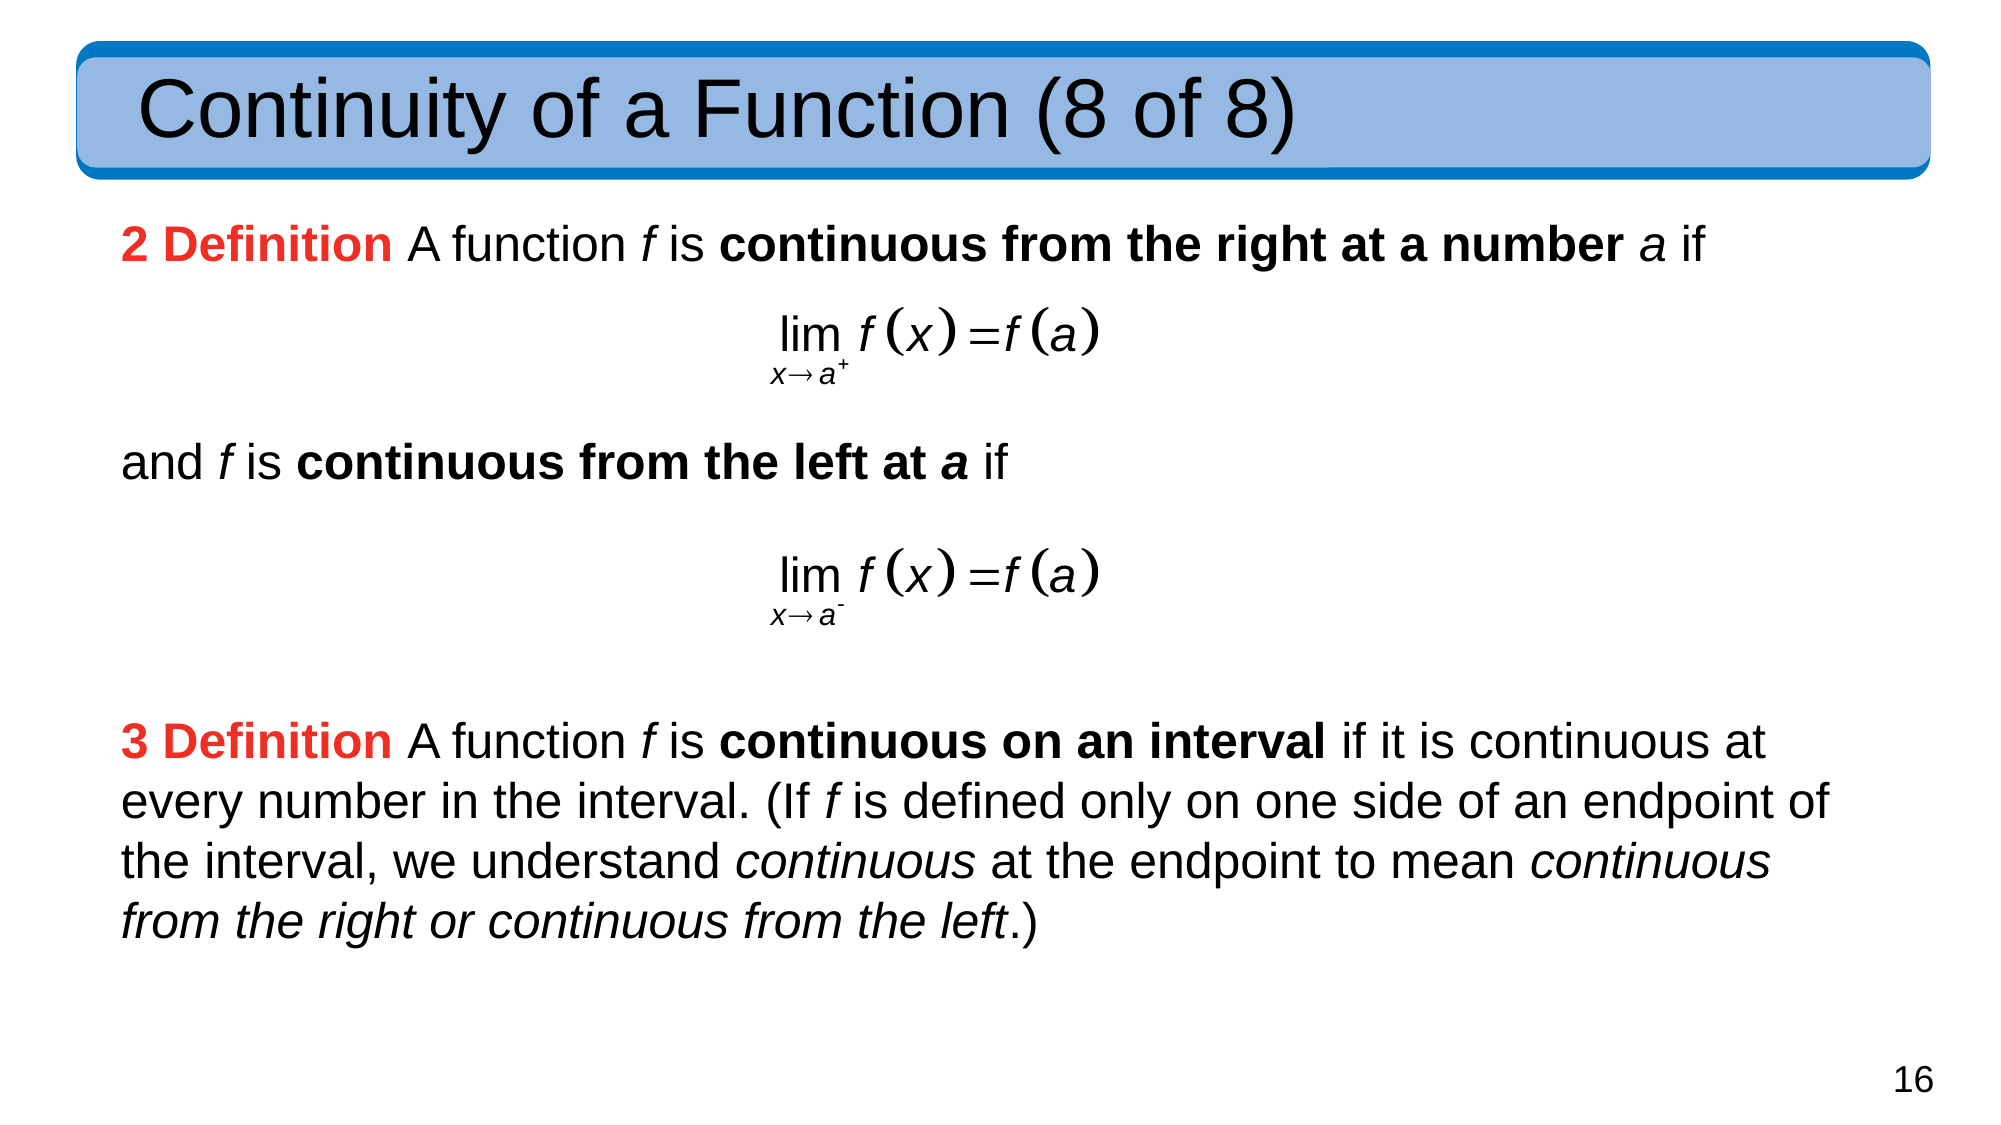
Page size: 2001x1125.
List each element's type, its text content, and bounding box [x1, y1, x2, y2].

title Continuity of a Function (8 of 8) [137, 65, 1863, 176]
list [766, 545, 1100, 632]
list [766, 304, 1100, 391]
list 3 Definition A function f is continuous on an interval if it is continuous at every number in the interval. (If f is defined only on one side of an endpoint of the interval, we understand continuous at the endpoint to mean continuous from the right or continuous from the left.) [120, 708, 1880, 967]
list 2 Definition A function f is continuous from the right at a number a if [120, 211, 1880, 269]
list and f is continuous from the left at a if [120, 436, 1879, 490]
